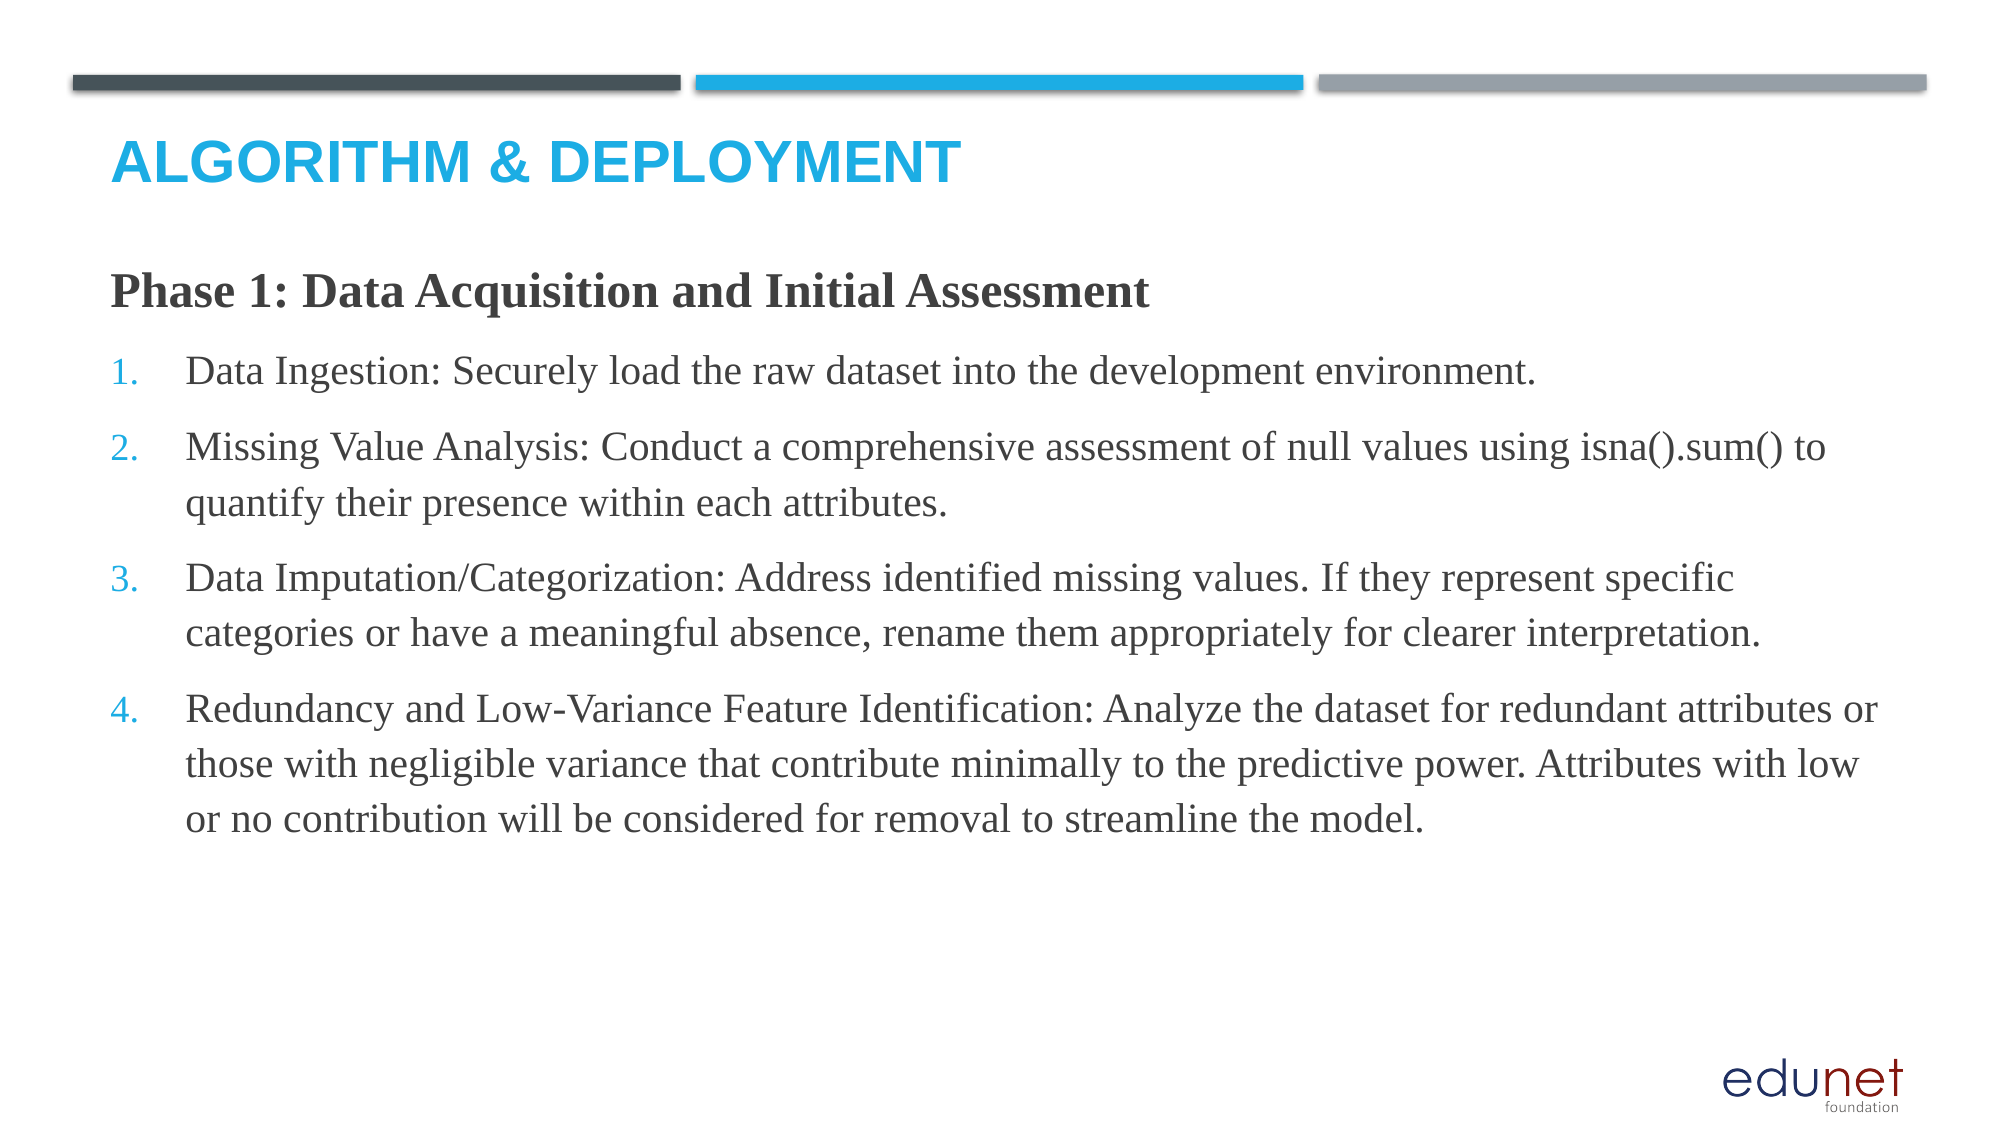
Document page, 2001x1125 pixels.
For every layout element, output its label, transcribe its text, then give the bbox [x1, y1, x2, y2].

picture [1719, 1056, 1905, 1116]
title Algorithm & Deployment [95, 115, 1905, 203]
list Phase 1: Data Acquisition and Initial Assessment Data Ingestion: Securely load the raw dataset into the development environment. Missing Value Analysis: Conduct a comprehensive assessment of null values using isna().sum() to quantify their presence within each attributes. Data Imputation/Categorization: Address identified missing values. If they represent specific categories or have a meaningful absence, rename them appropriately for clearer interpretation. Redundancy and Low-Variance Feature Identification: Analyze the dataset for redundant attributes or those with negligible variance that contribute minimally to the predictive power. Attributes with low or no contribution will be considered for removal to streamline the model. [95, 213, 1905, 981]
